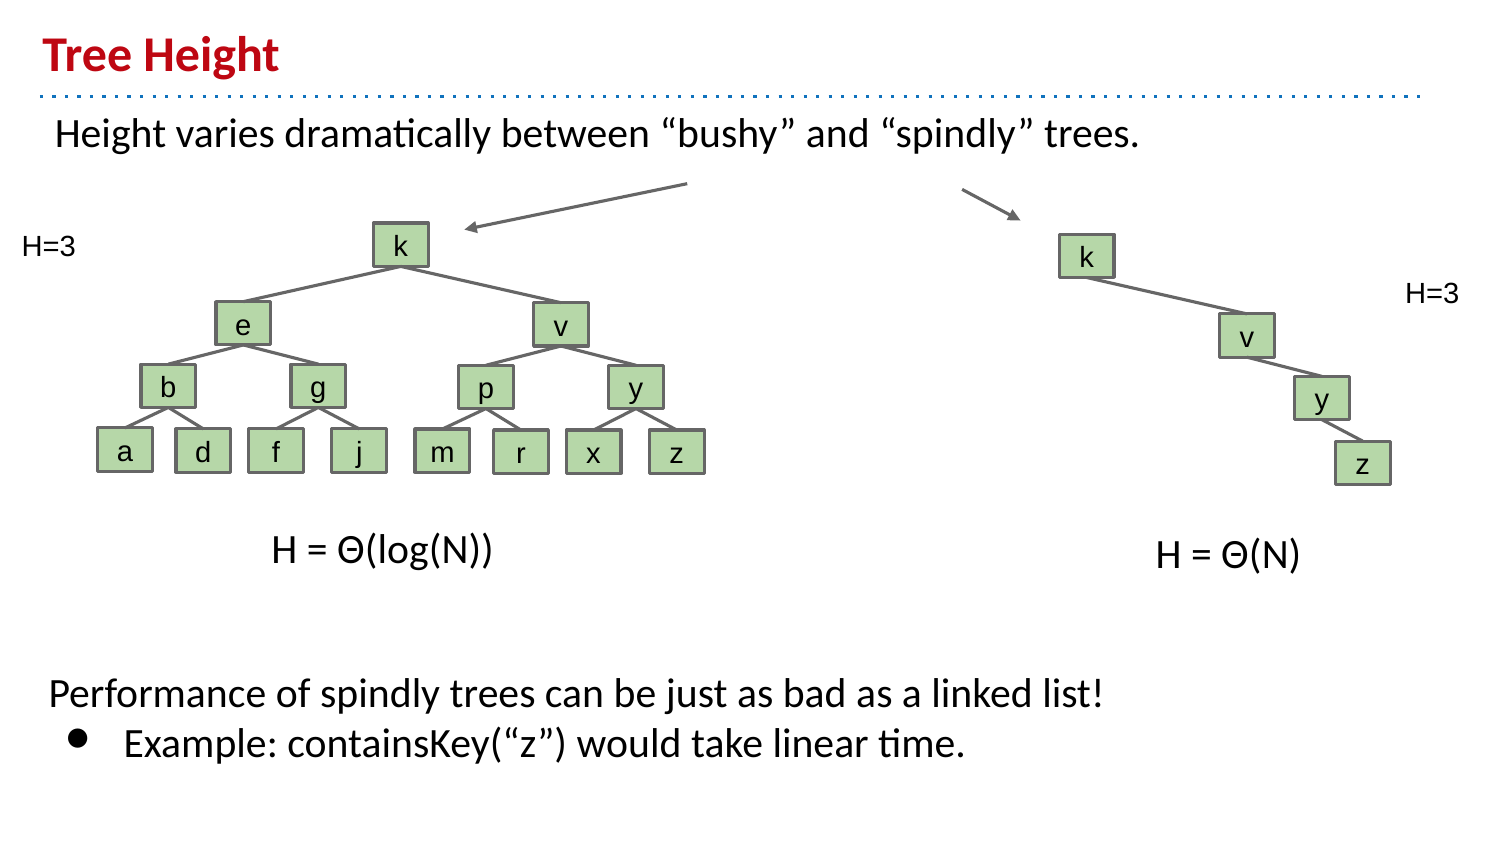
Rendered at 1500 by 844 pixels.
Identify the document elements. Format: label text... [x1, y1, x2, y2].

text_box y [608, 365, 664, 407]
title Tree Height [27, 15, 1378, 97]
list Height varies dramatically between “bushy” and “spindly” trees. [39, 91, 1425, 202]
text_box z [1335, 441, 1391, 485]
text_box m [415, 428, 470, 473]
text_box r [493, 429, 549, 474]
text_box k [1059, 234, 1115, 278]
text_box k [373, 223, 429, 264]
list H = Θ(log(N)) [256, 507, 559, 618]
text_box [485, 408, 522, 431]
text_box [464, 183, 688, 230]
text_box x [566, 429, 622, 474]
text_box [442, 408, 484, 430]
text_box v [533, 302, 589, 344]
text_box y [1294, 376, 1350, 420]
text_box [1086, 277, 1248, 314]
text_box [1246, 356, 1323, 377]
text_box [593, 408, 634, 431]
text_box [485, 345, 559, 366]
text_box H=3 [6, 212, 172, 262]
text_box v [1219, 313, 1275, 358]
list H = Θ(N) [1140, 512, 1354, 623]
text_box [243, 266, 398, 302]
text_box Performance of spindly trees can be just as bad as a linked list! Example: containsKey(“z”) would take linear time. [33, 650, 1448, 732]
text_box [635, 408, 678, 431]
text_box H=3 [1390, 259, 1500, 310]
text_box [400, 266, 562, 303]
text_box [97, 301, 387, 473]
text_box p [458, 365, 514, 407]
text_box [961, 189, 1021, 221]
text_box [1321, 419, 1364, 442]
text_box z [649, 429, 705, 474]
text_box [560, 345, 637, 366]
